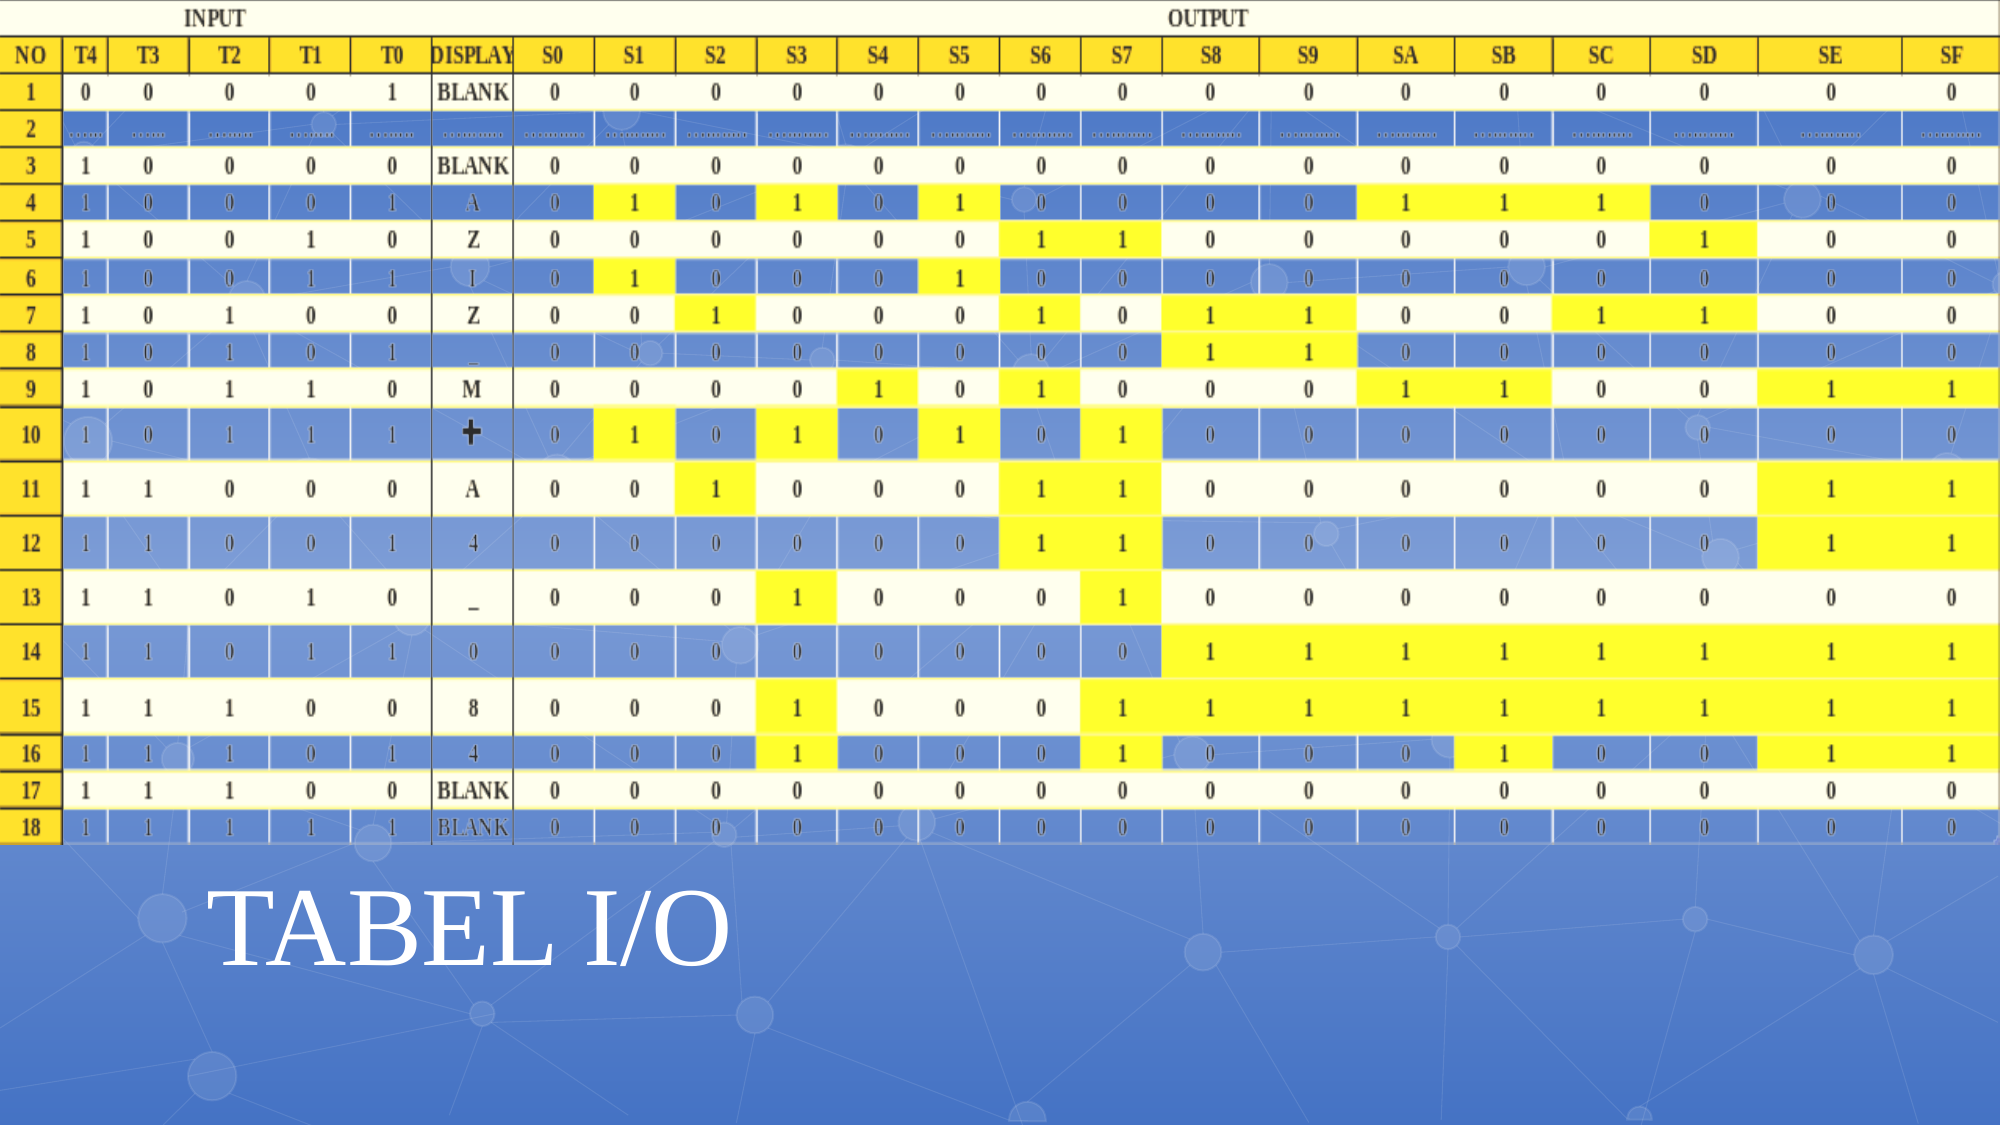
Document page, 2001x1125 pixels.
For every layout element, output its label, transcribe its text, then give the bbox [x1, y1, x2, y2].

text_box TABEL I/O [38, 845, 902, 995]
picture [0, 0, 2000, 845]
